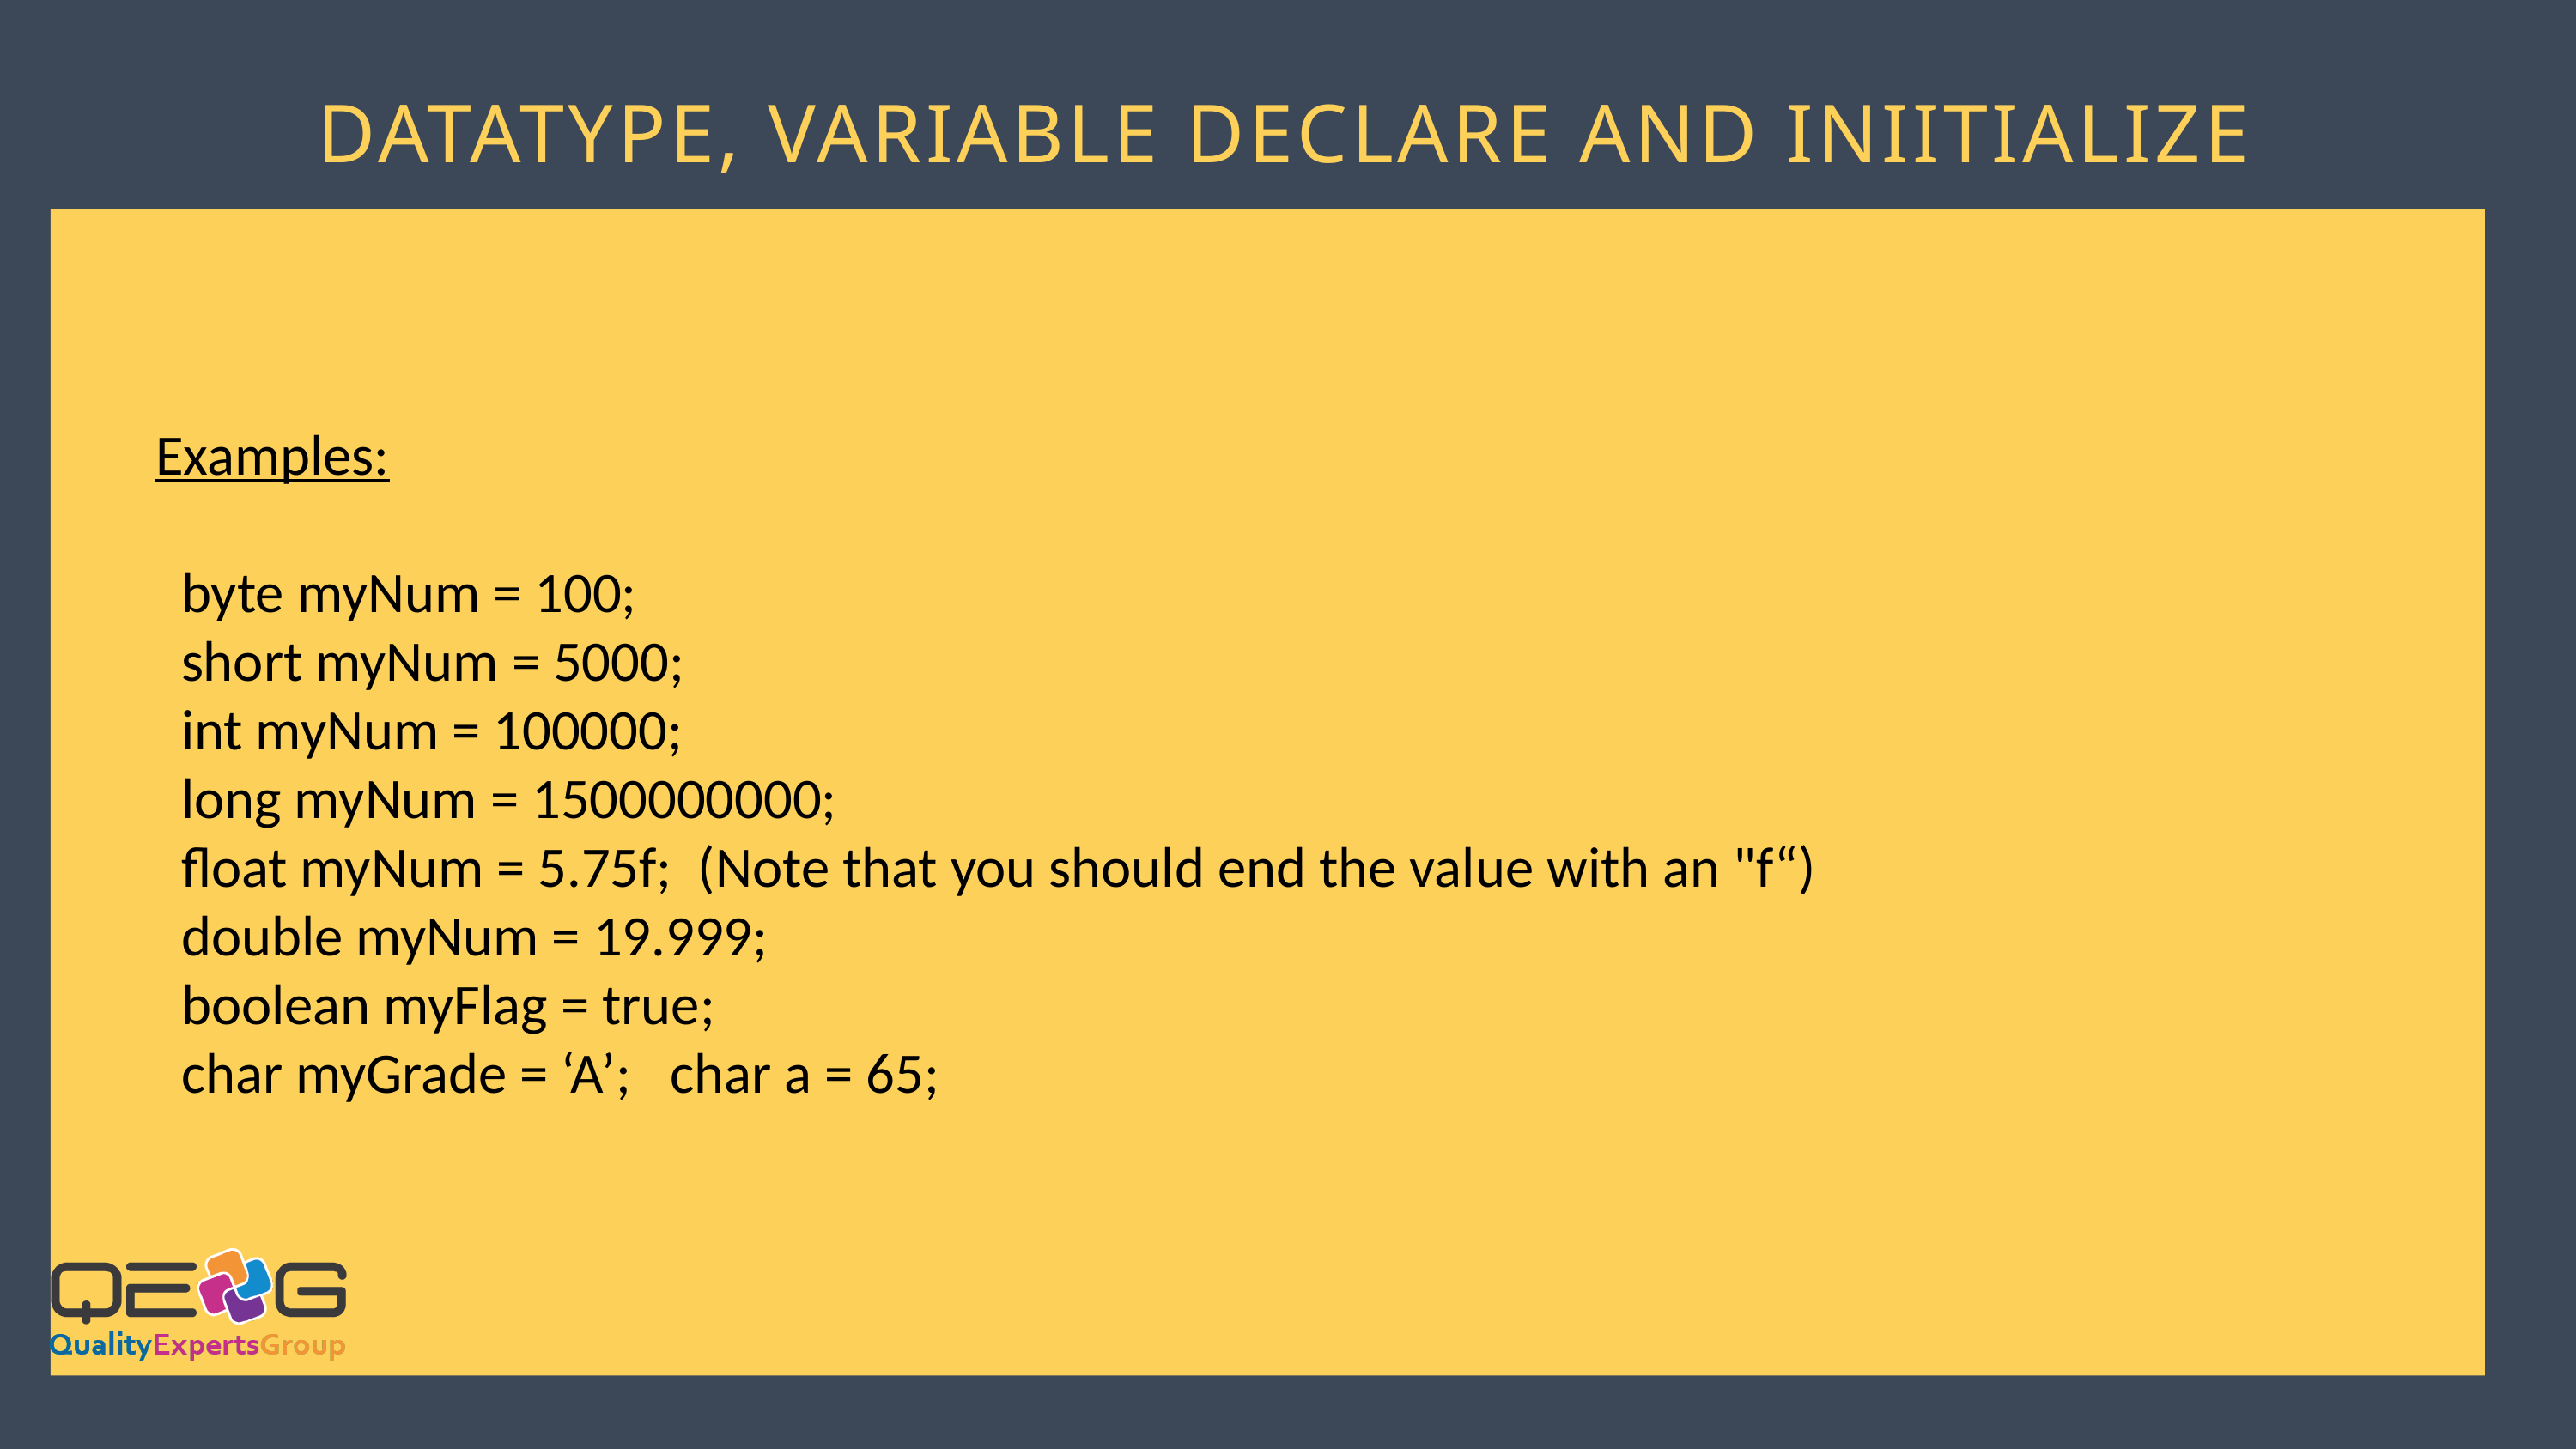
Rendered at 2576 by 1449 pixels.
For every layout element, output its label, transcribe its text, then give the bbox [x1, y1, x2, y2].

text_box [50, 209, 2485, 1376]
text_box Examples: byte myNum = 100; short myNum = 5000; int myNum = 100000; long myNum = 1500000000; float myNum = 5.75f; (Note that you should end the value with an "f“) double myNum = 19.999; boolean myFlag = true; char myGrade = ‘A’; char a = 65; [91, 349, 2372, 1276]
text_box DATATYPE, VARIABLE DECLARE AND INIITIALIZE [197, 39, 2372, 179]
picture [47, 1247, 348, 1361]
